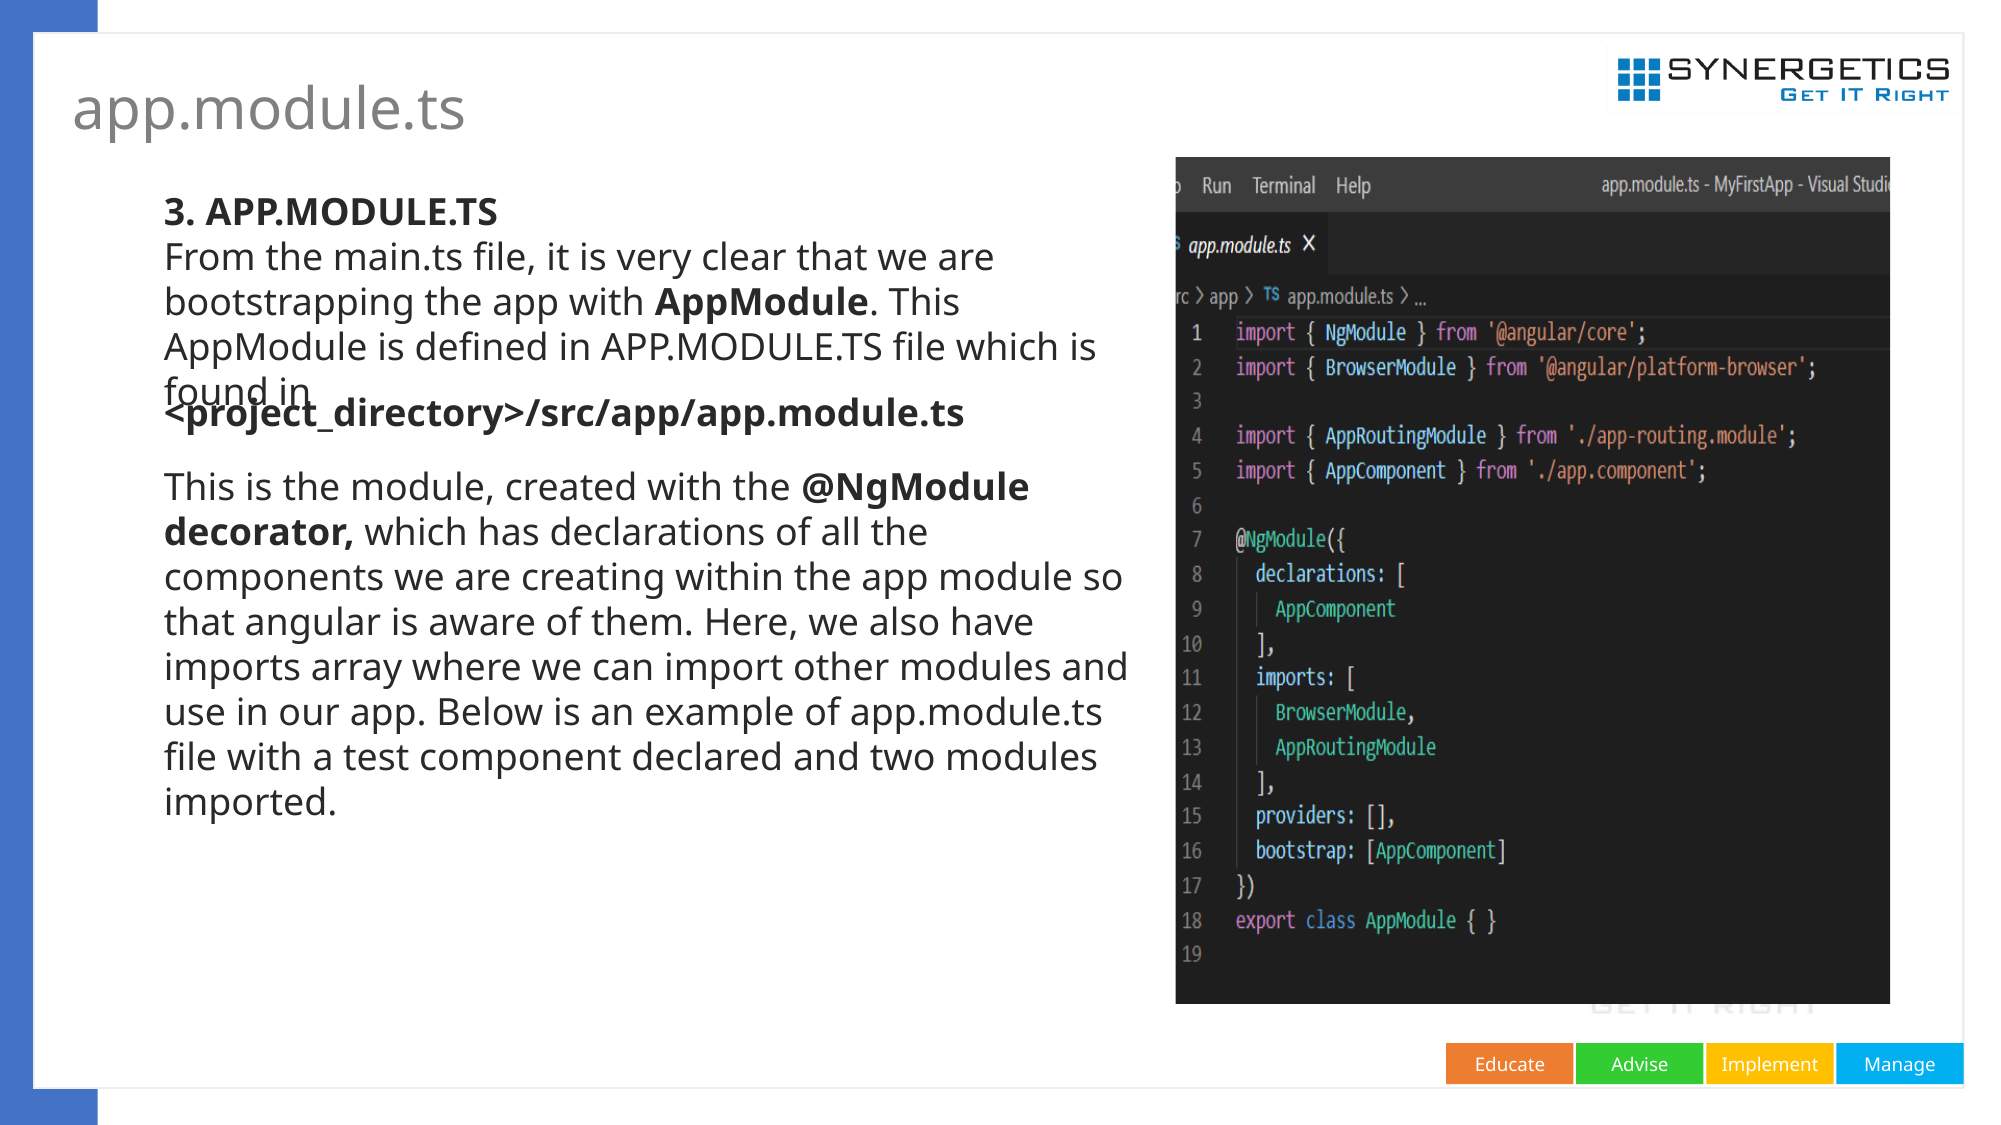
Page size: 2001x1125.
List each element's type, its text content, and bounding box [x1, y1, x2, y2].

picture [1607, 45, 1960, 114]
text_box <project_directory>/src/app/app.module.ts [148, 381, 1149, 441]
title app.module.ts [57, 45, 1607, 177]
text_box 3. APP.MODULE.TS From the main.ts file, it is very clear that we are bootstrapping the app with AppModule. This AppModule is defined in APP.MODULE.TS file which is found in [148, 180, 1149, 381]
text_box This is the module, created with the @NgModule decorator, which has declarations of all the components we are creating within the app module so that angular is aware of them. Here, we also have imports array where we can import other modules and use in our app. Below is an example of app.module.ts file with a test component declared and two modules imported. [148, 455, 1149, 831]
picture [1175, 157, 1891, 1004]
